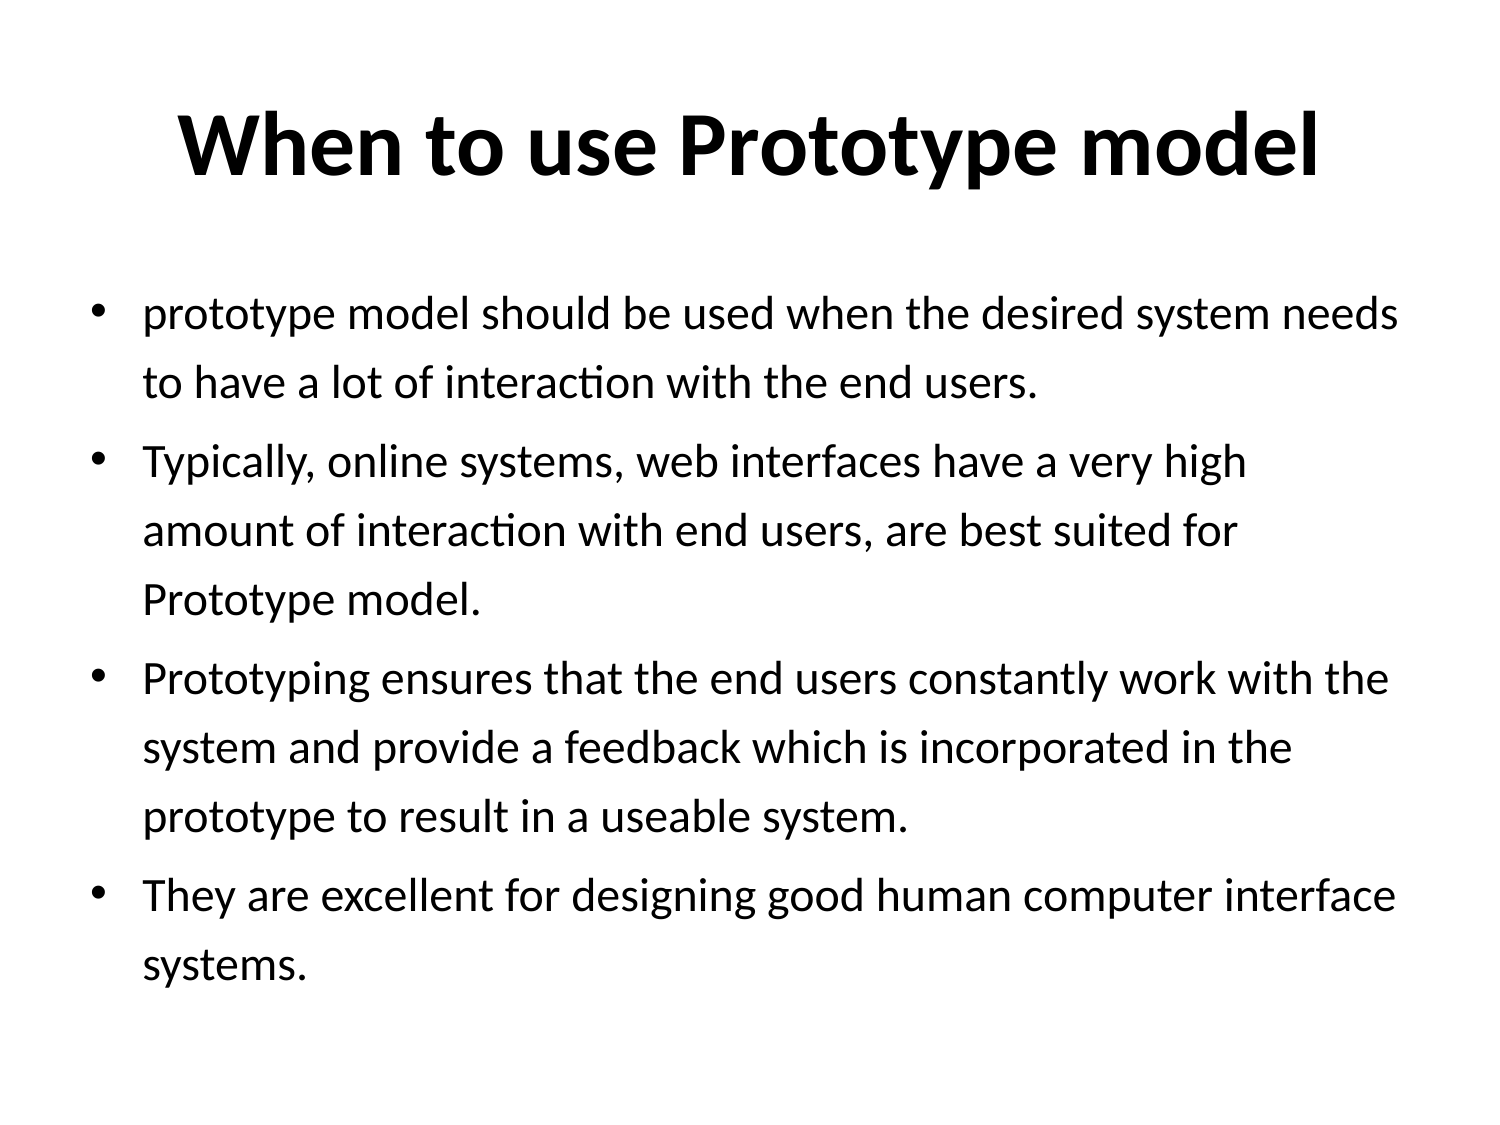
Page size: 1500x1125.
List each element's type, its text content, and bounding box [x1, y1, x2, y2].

list prototype model should be used when the desired system needs to have a lot of interaction with the end users. Typically, online systems, web interfaces have a very high amount of interaction with end users, are best suited for Prototype model. Prototyping ensures that the end users constantly work with the system and provide a feedback which is incorporated in the prototype to result in a useable system. They are excellent for designing good human computer interface systems. [75, 262, 1425, 1005]
title When to use Prototype model [75, 45, 1425, 233]
